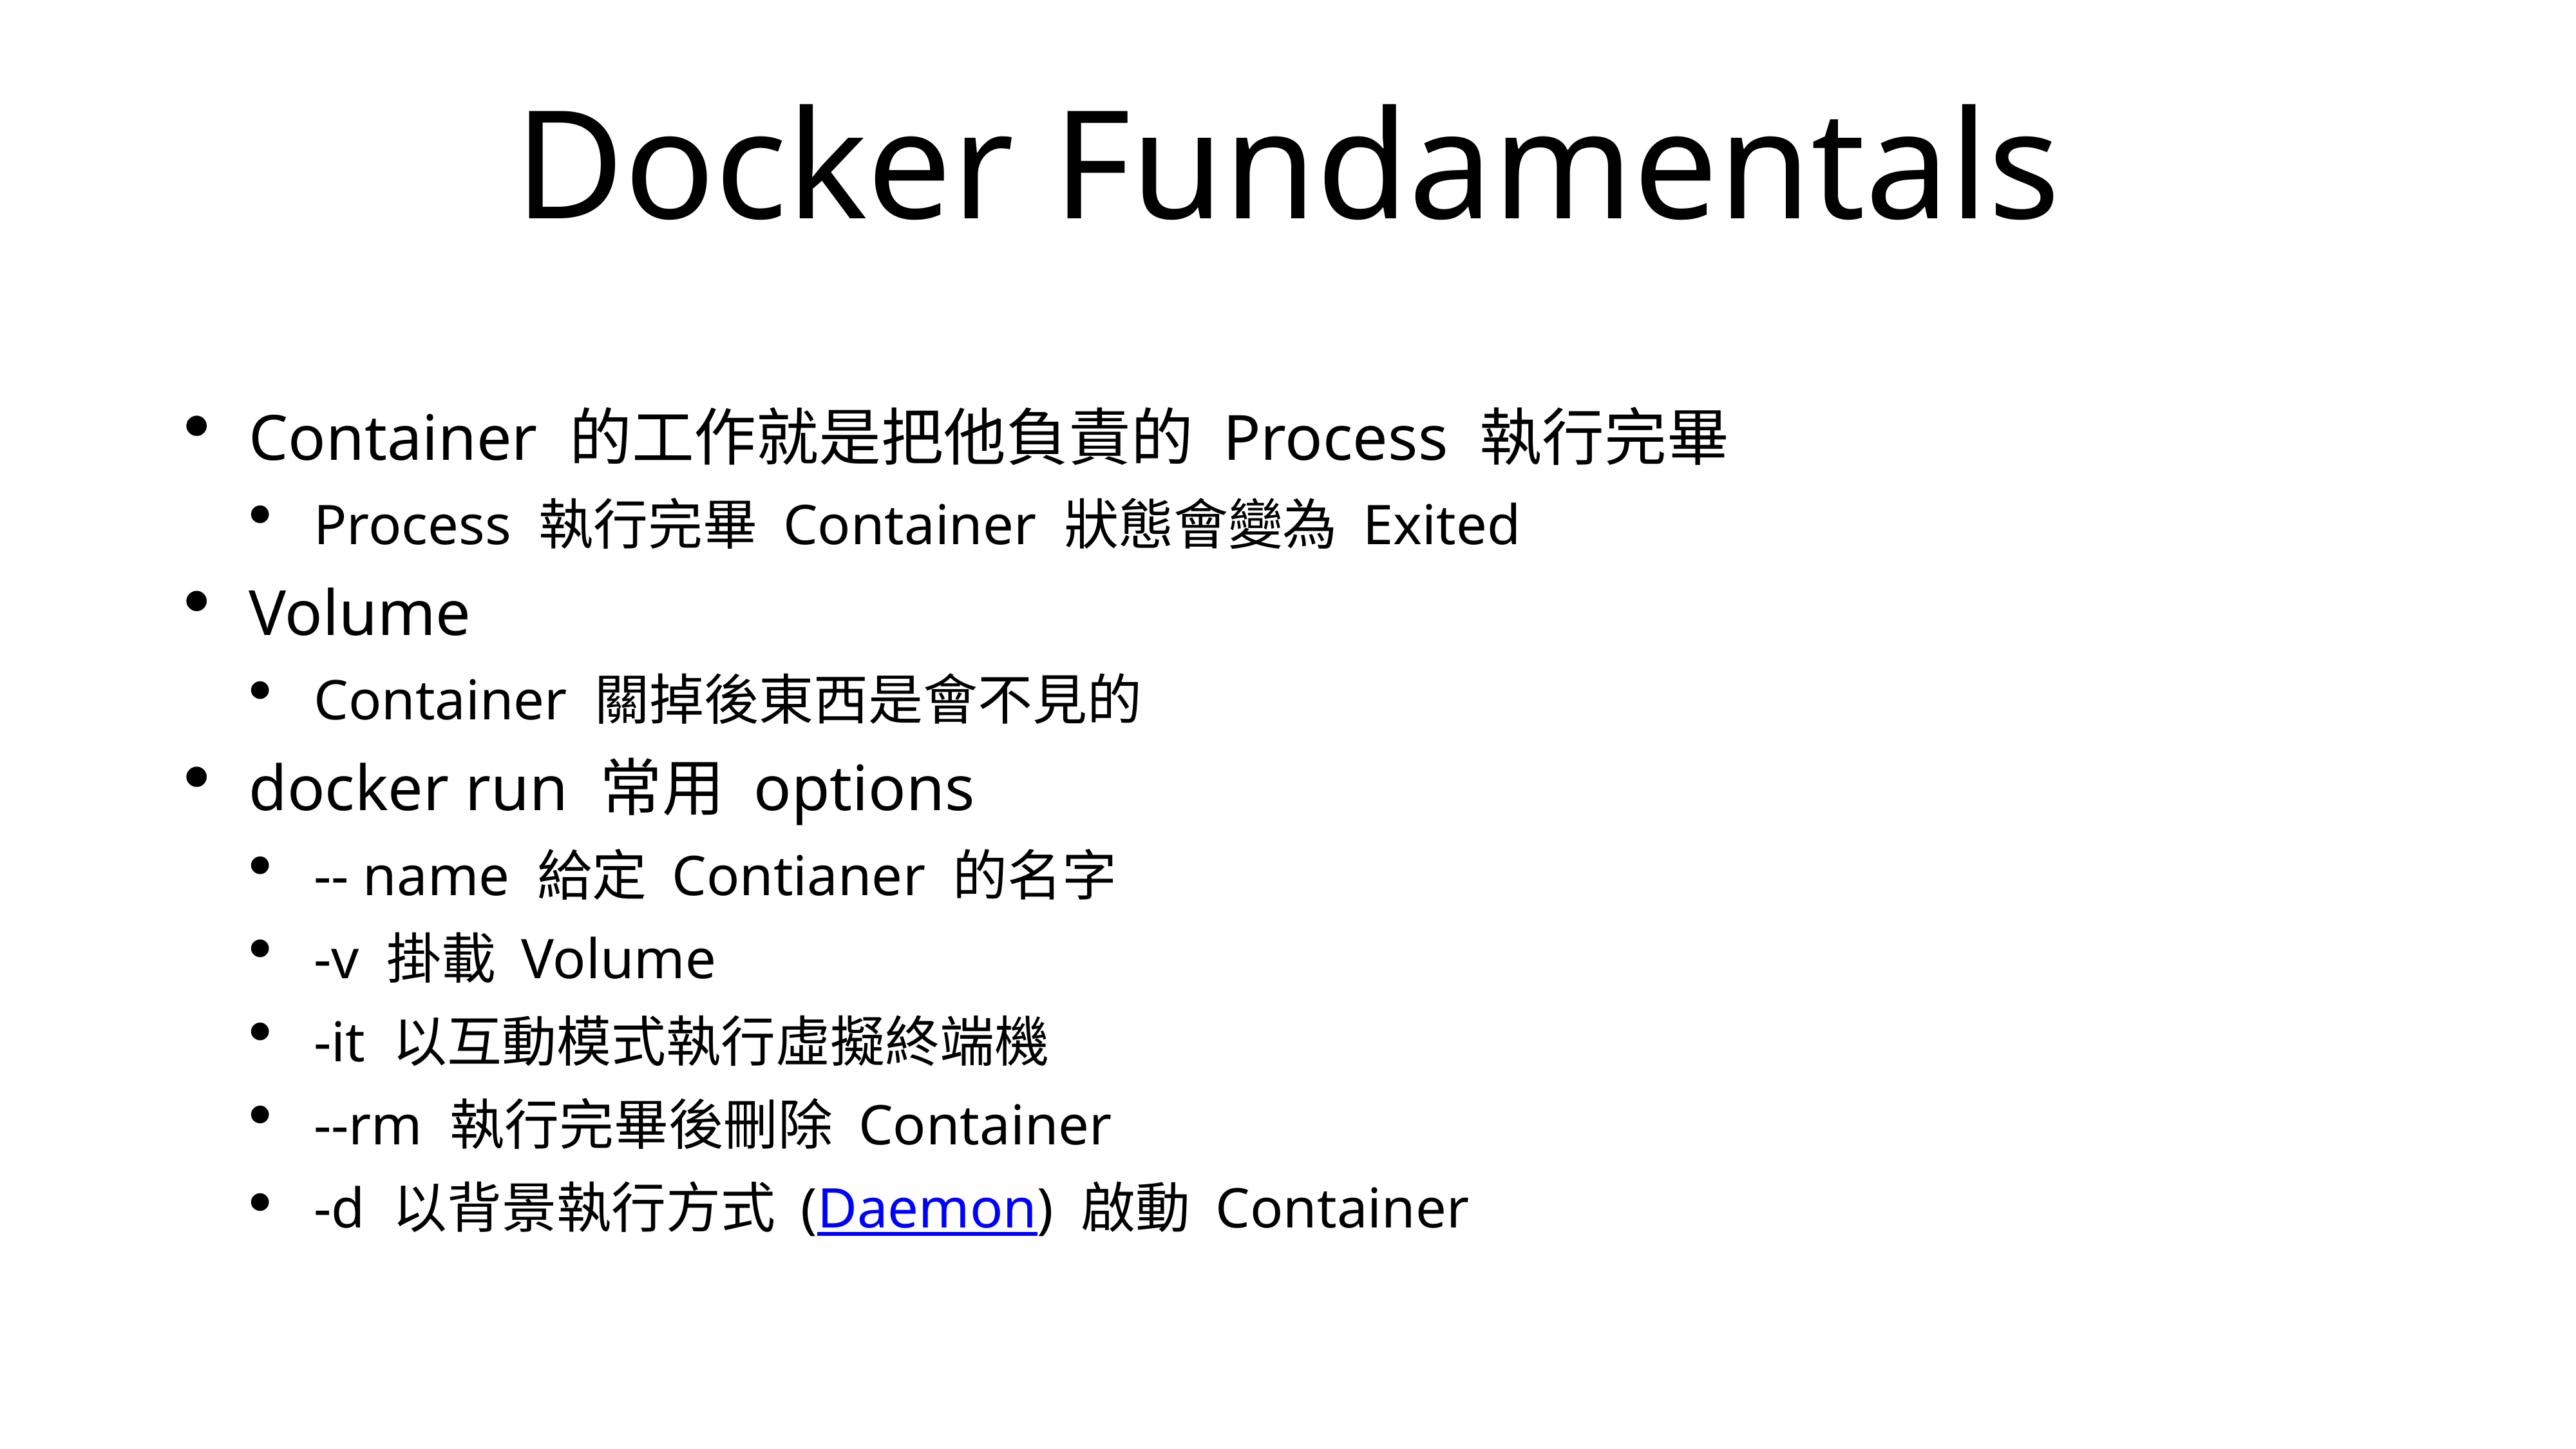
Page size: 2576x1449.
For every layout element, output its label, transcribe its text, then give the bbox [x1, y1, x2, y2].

list Container 的工作就是把他負責的 Process 執行完畢 Process 執行完畢 Container 狀態會變為 Exited Volume Container 關掉後東西是會不見的 docker run 常用 options -- name 給定 Contianer 的名字 -v 掛載 Volume -it 以互動模式執行虛擬終端機 --rm 執行完畢後刪除 Container -d 以背景執行方式 (Daemon) 啟動 Container [178, 331, 2398, 1314]
title Docker Fundamentals [178, 37, 2398, 279]
